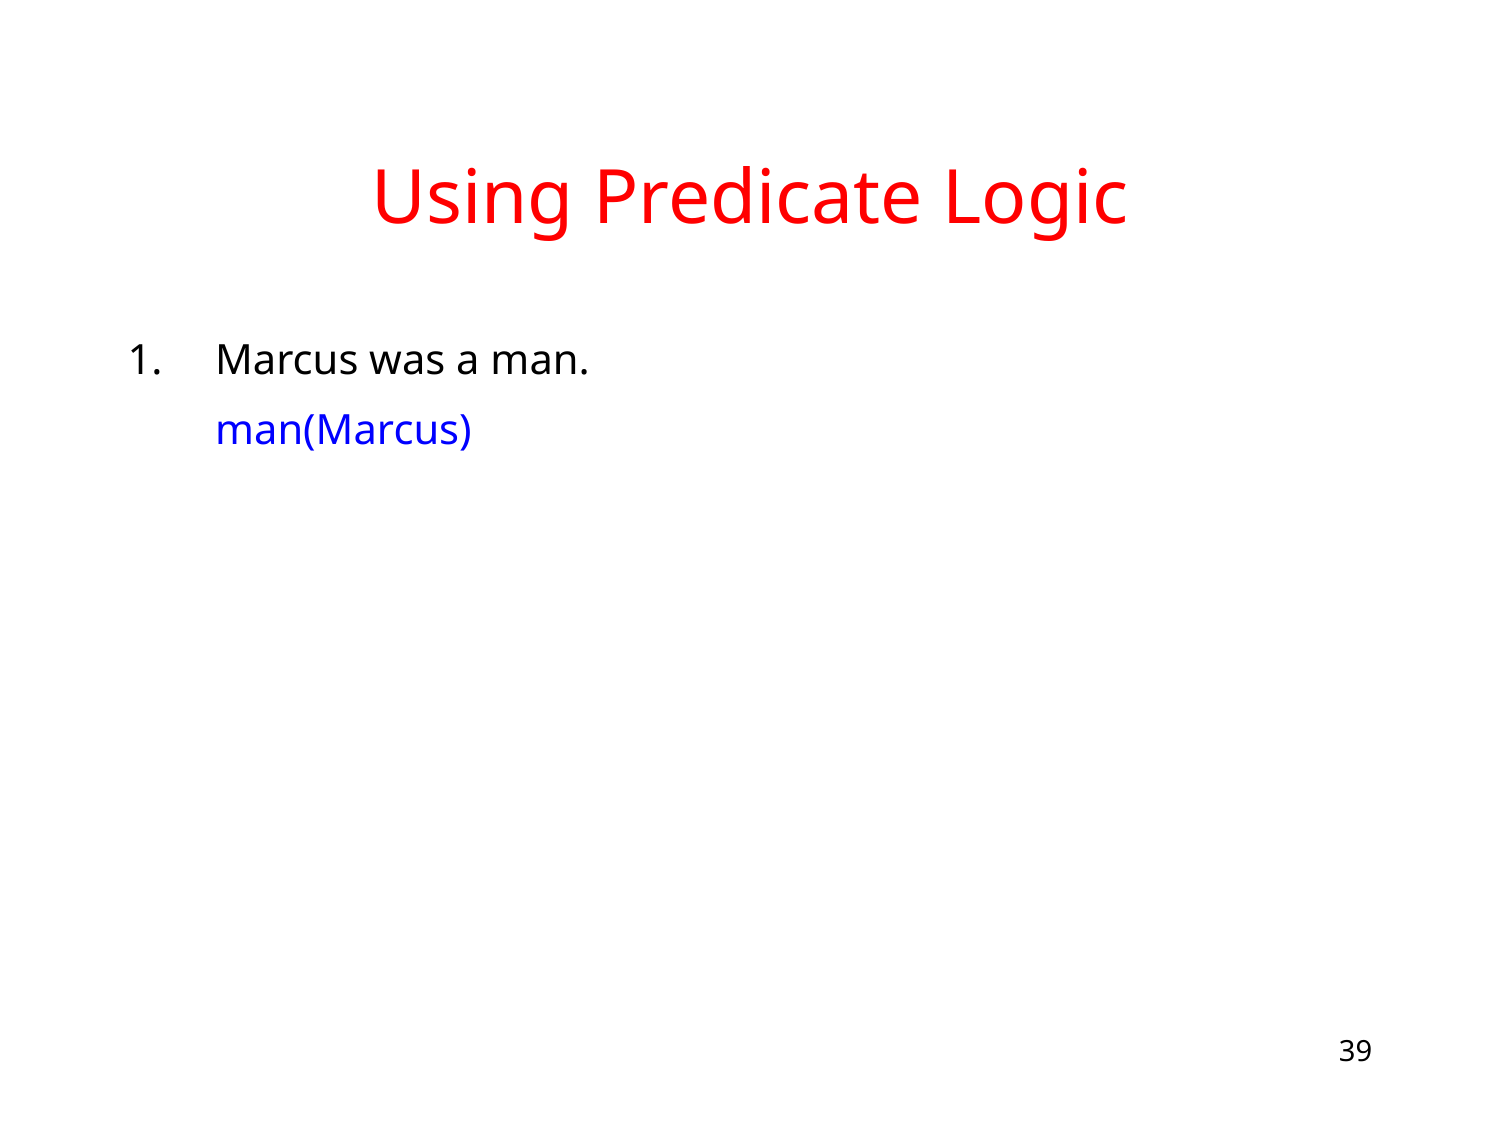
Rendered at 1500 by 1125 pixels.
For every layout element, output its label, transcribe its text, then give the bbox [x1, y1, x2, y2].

title Using Predicate Logic [50, 99, 1450, 288]
list Marcus was a man. man(Marcus) [112, 324, 1388, 1038]
slide_number 39 [1074, 1038, 1388, 1100]
